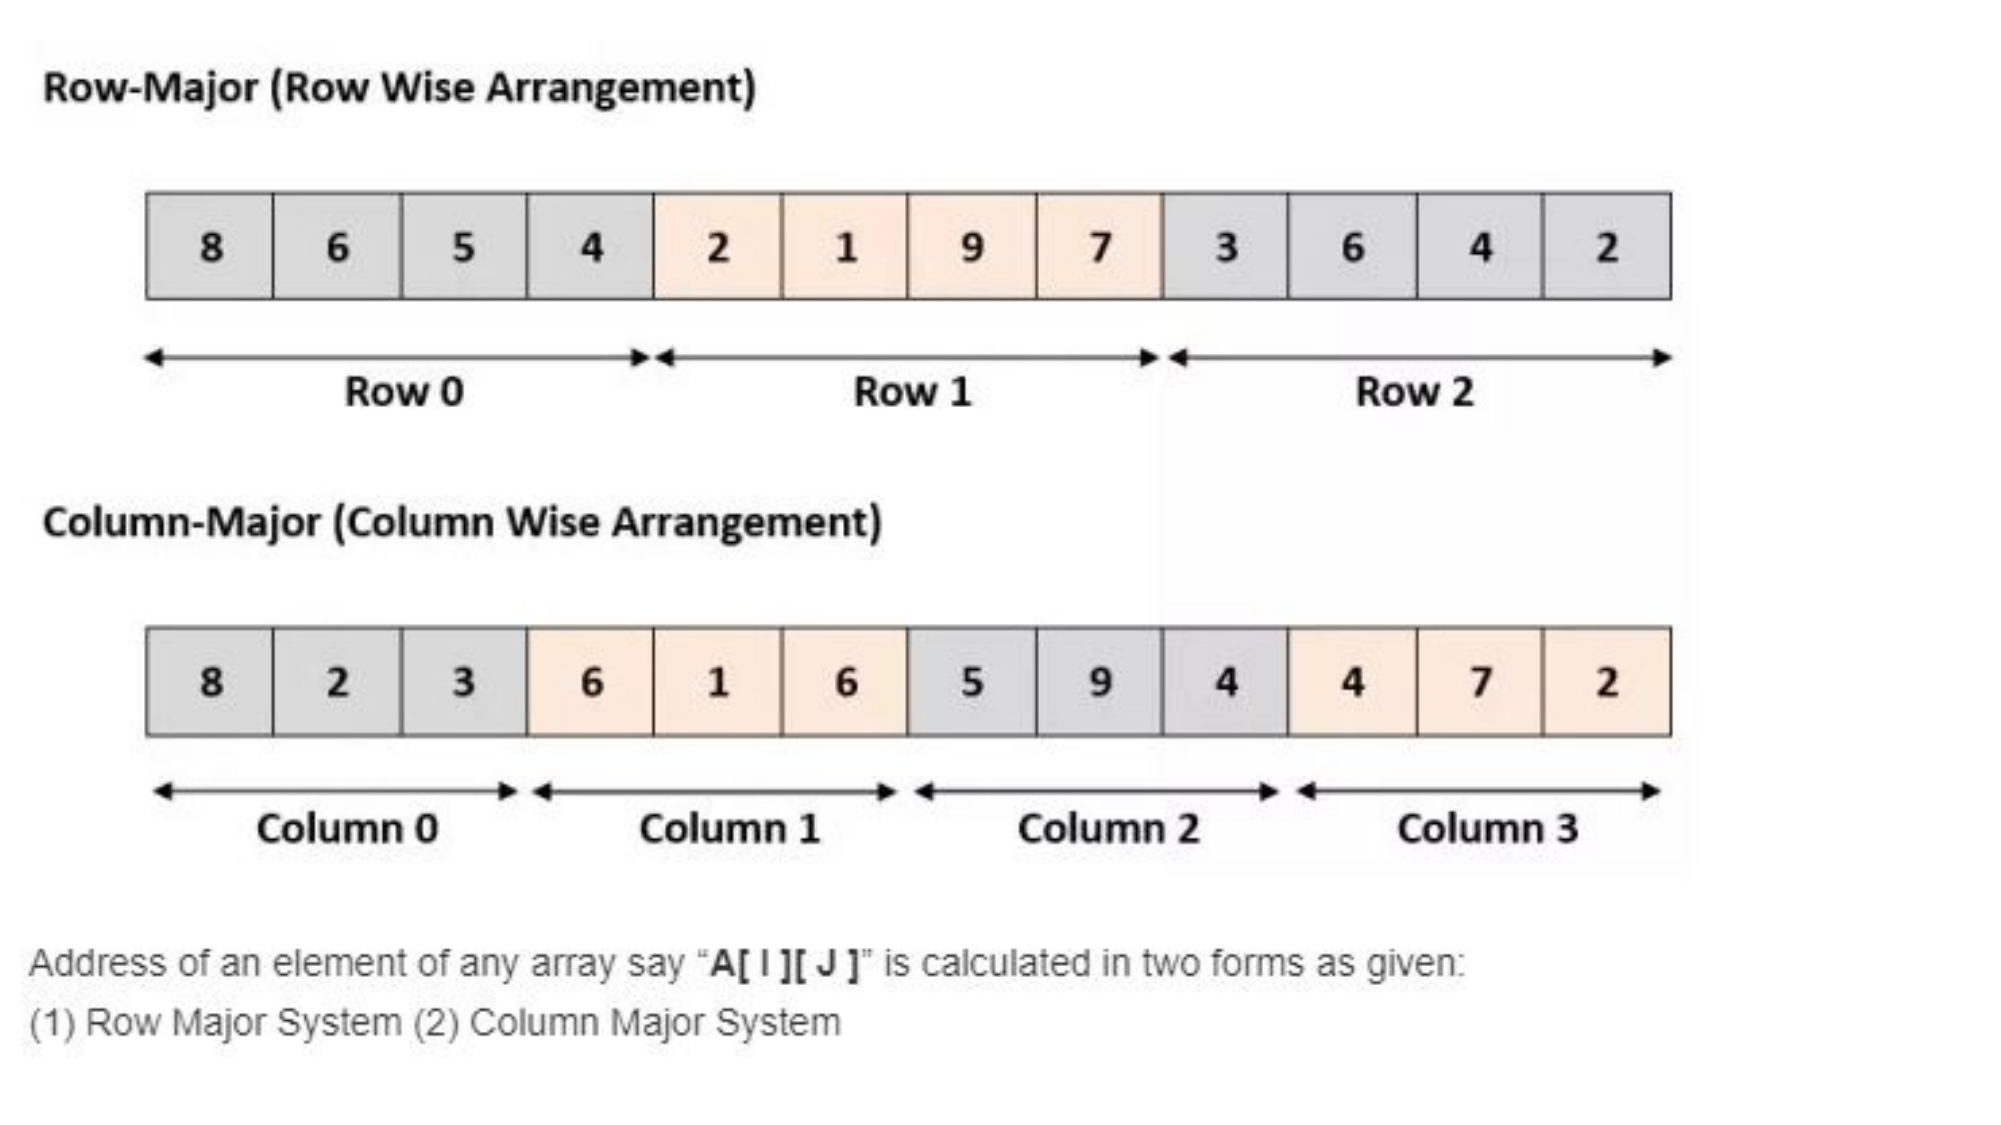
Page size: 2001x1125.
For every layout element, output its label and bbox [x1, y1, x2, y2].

picture [0, 0, 1800, 1093]
